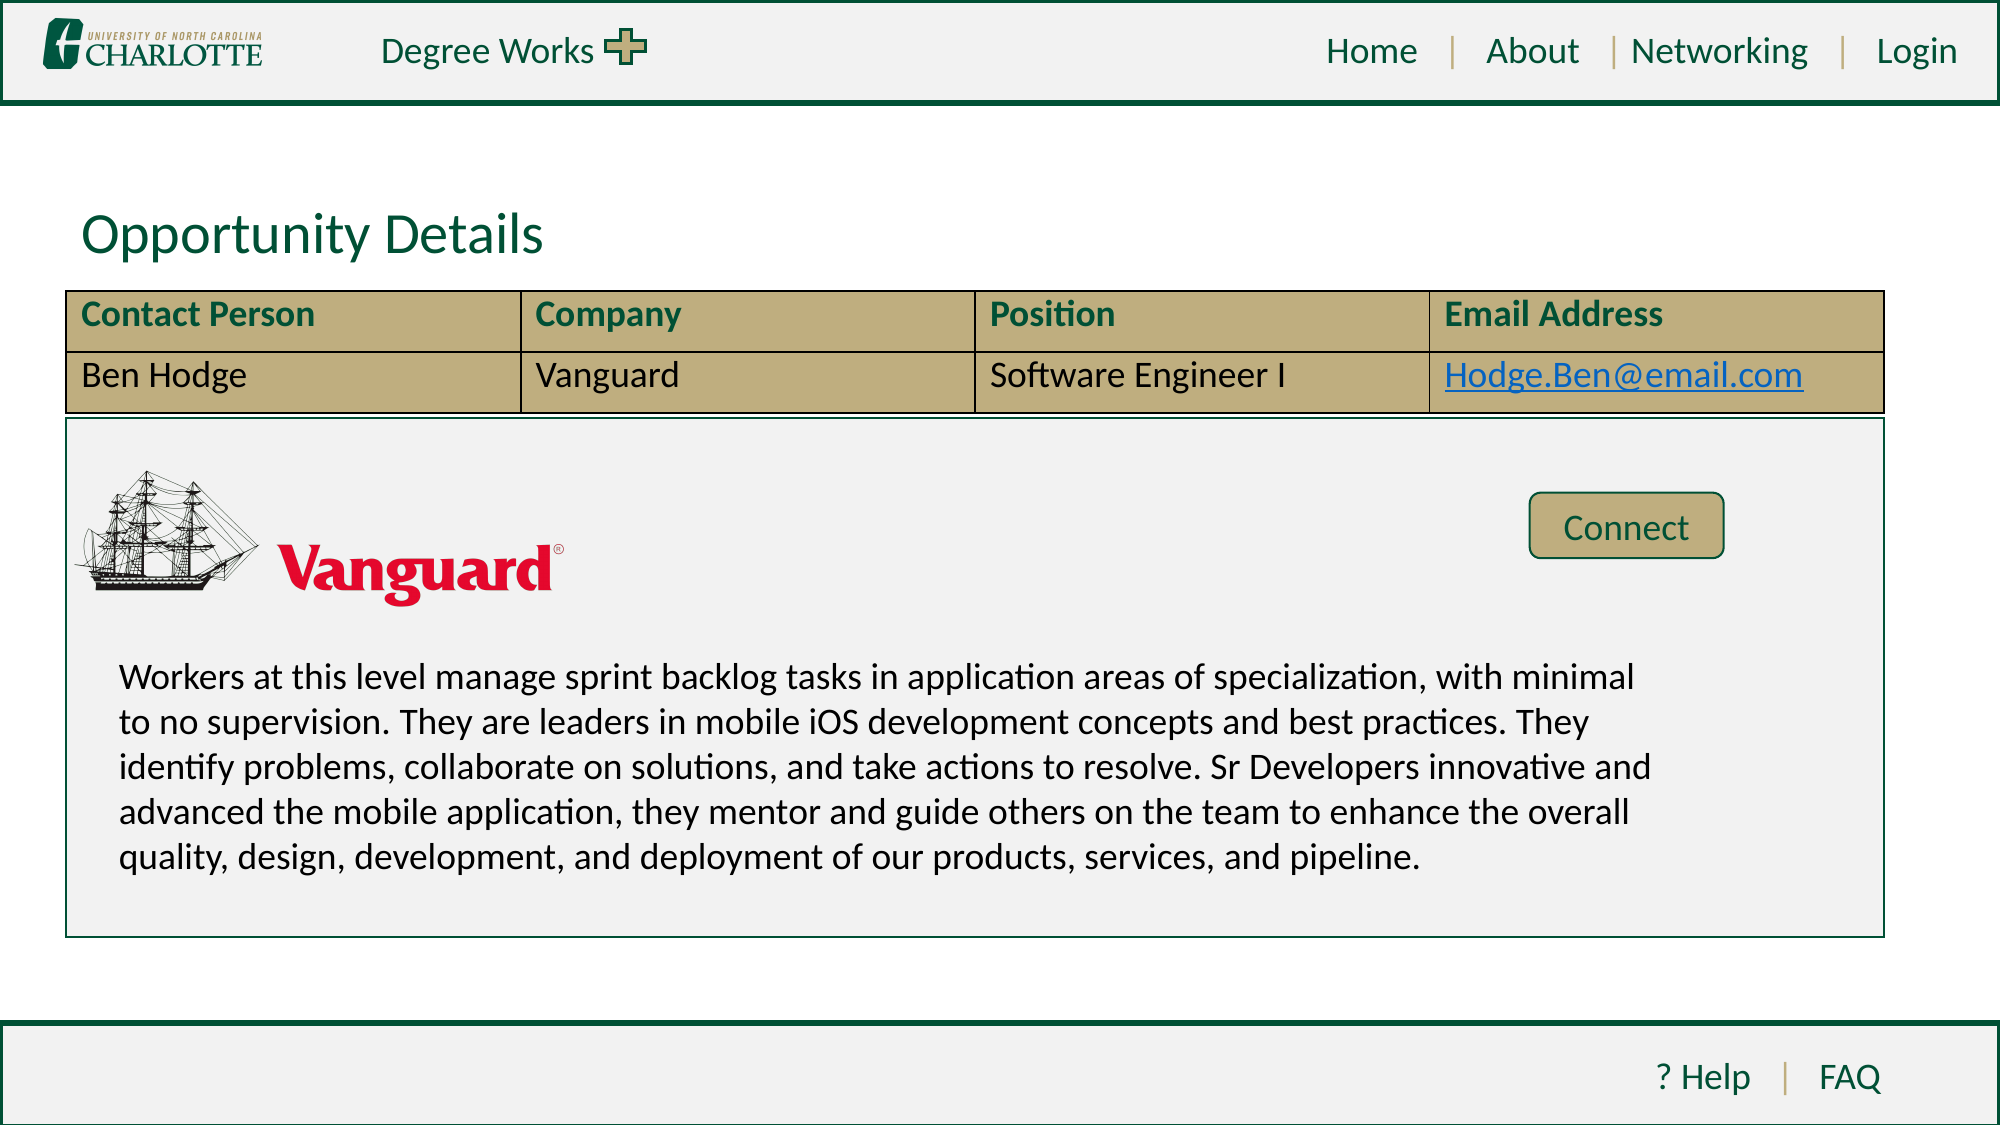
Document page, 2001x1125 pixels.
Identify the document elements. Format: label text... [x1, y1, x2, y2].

text_box [314, 0, 2000, 104]
text_box Degree Works [314, 19, 794, 79]
picture [0, 0, 314, 146]
text_box [1641, 29, 1837, 73]
table_cell Vanguard [522, 353, 974, 412]
text_box [1869, 20, 1989, 87]
text_box [1529, 492, 1725, 559]
text_box [0, 1022, 2000, 1125]
text_box Home | About | Networking | Login [1284, 18, 2000, 79]
text_box [1811, 1049, 1908, 1101]
text_box [373, 26, 654, 78]
table_cell Hodge.Ben@email.com [1430, 353, 1883, 412]
table_cell Software Engineer I [976, 353, 1429, 412]
table_header Position [976, 292, 1429, 351]
picture [72, 399, 566, 678]
table_header Email Address [1430, 292, 1883, 351]
text_box [1316, 22, 1413, 74]
text_box [1653, 1044, 1750, 1096]
table_cell Ben Hodge [67, 353, 520, 412]
text_box ? Help | FAQ [1626, 1044, 1910, 1105]
text_box [65, 417, 1885, 938]
text_box Workers at this level manage sprint backlog tasks in application areas of specialization, with minimal to no supervision. They are leaders in mobile iOS development concepts and best practices. They identify problems, collaborate on solutions, and take actions to resolve. Sr Developers innovative and advanced the mobile application, they mentor and guide others on the team to enhance the overall quality, design, development, and deployment of our products, services, and pipeline. [103, 644, 1682, 885]
table_header Contact Person [67, 292, 520, 351]
table_header Company [522, 292, 974, 351]
text_box Opportunity Details [66, 187, 612, 273]
